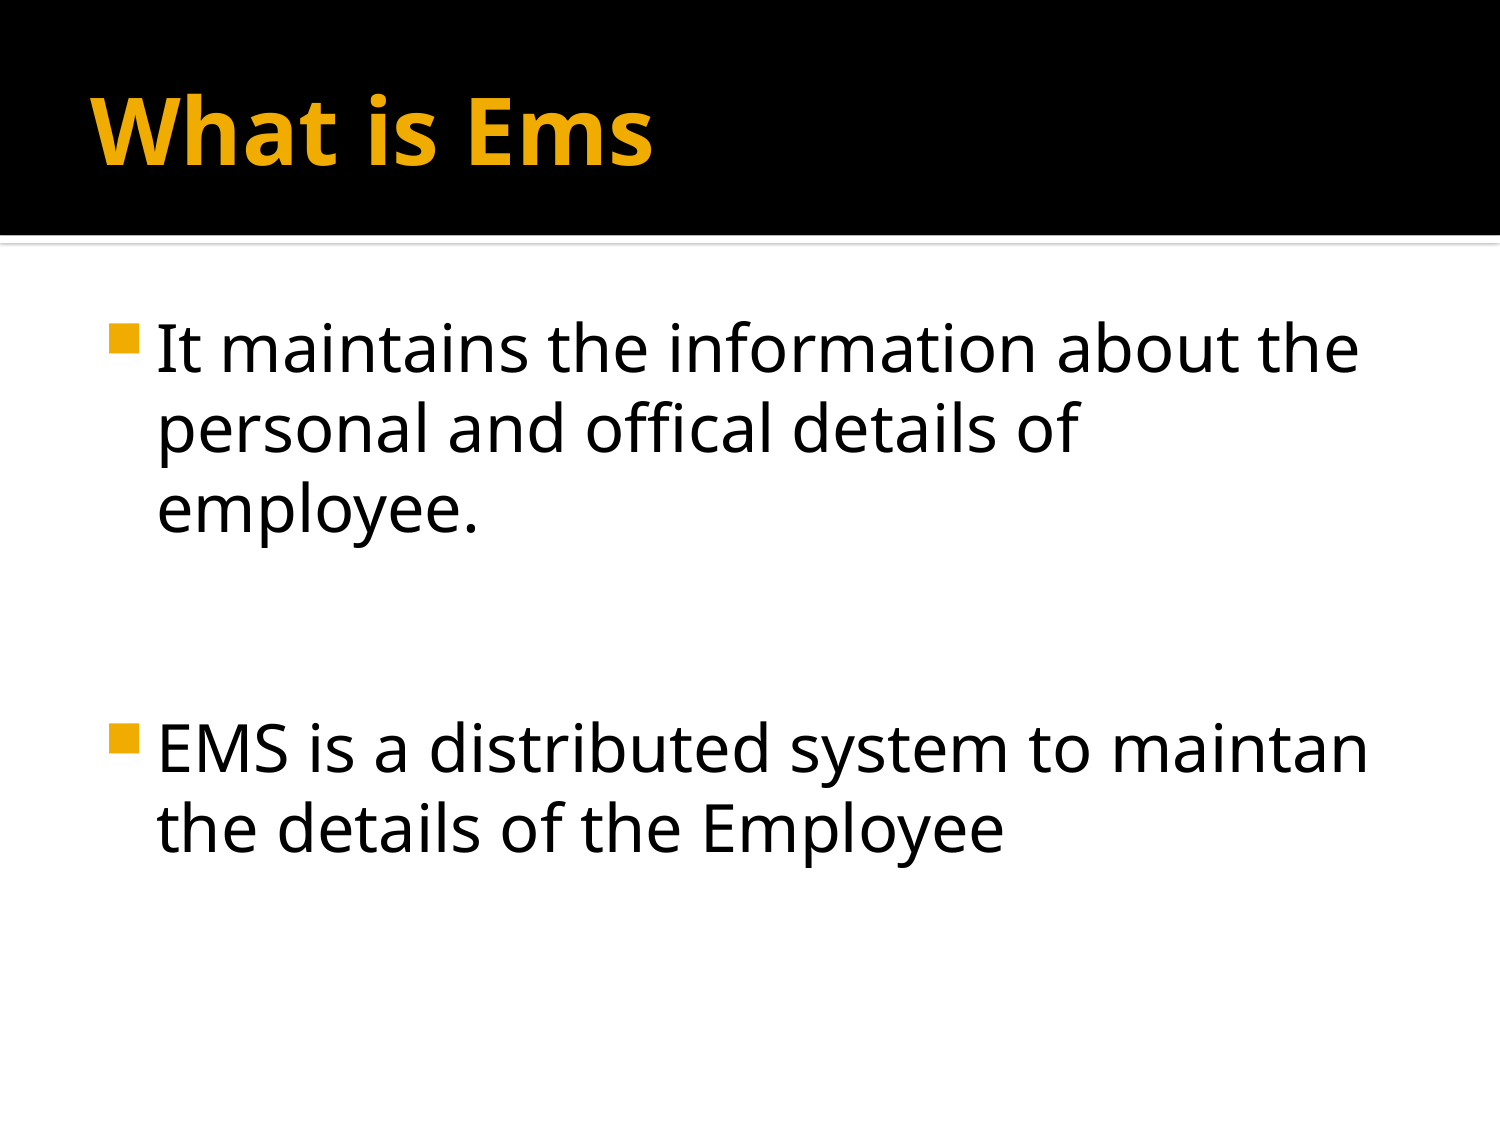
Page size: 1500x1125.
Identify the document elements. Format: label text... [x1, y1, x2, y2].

title What is Ems [75, 25, 1425, 231]
list It maintains the information about the personal and offical details of employee. EMS is a distributed system to maintan the details of the Employee [75, 291, 1425, 1050]
